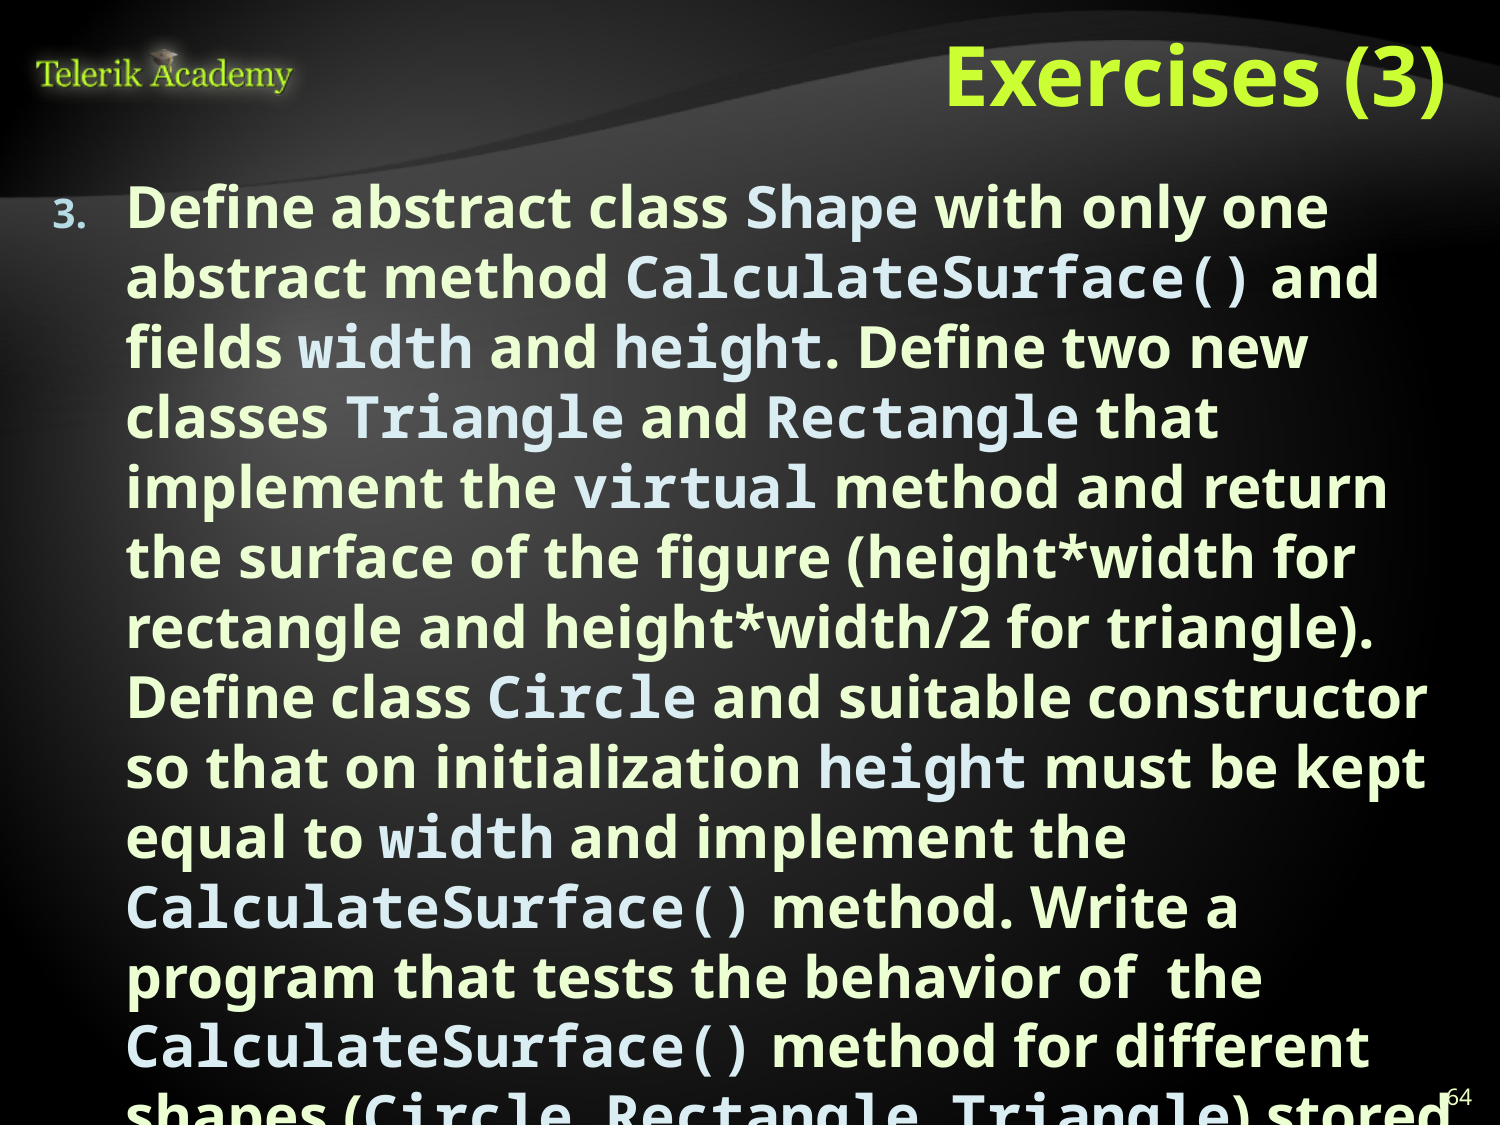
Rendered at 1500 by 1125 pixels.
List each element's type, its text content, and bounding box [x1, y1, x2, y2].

picture [0, 0, 1500, 1125]
text_box 64 [1412, 1074, 1488, 1113]
list Define abstract class Shape with only one abstract method CalculateSurface() and fields width and height. Define two new classes Triangle and Rectangle that implement the virtual method and return the surface of the figure (height*width for rectangle and height*width/2 for triangle). Define class Circle and suitable constructor so that on initialization height must be kept equal to width and implement the CalculateSurface() method. Write a program that tests the behavior of the CalculateSurface() method for different shapes (Circle, Rectangle, Triangle) stored in an array. [37, 162, 1475, 1100]
title Exercises (3) [300, 12, 1463, 150]
